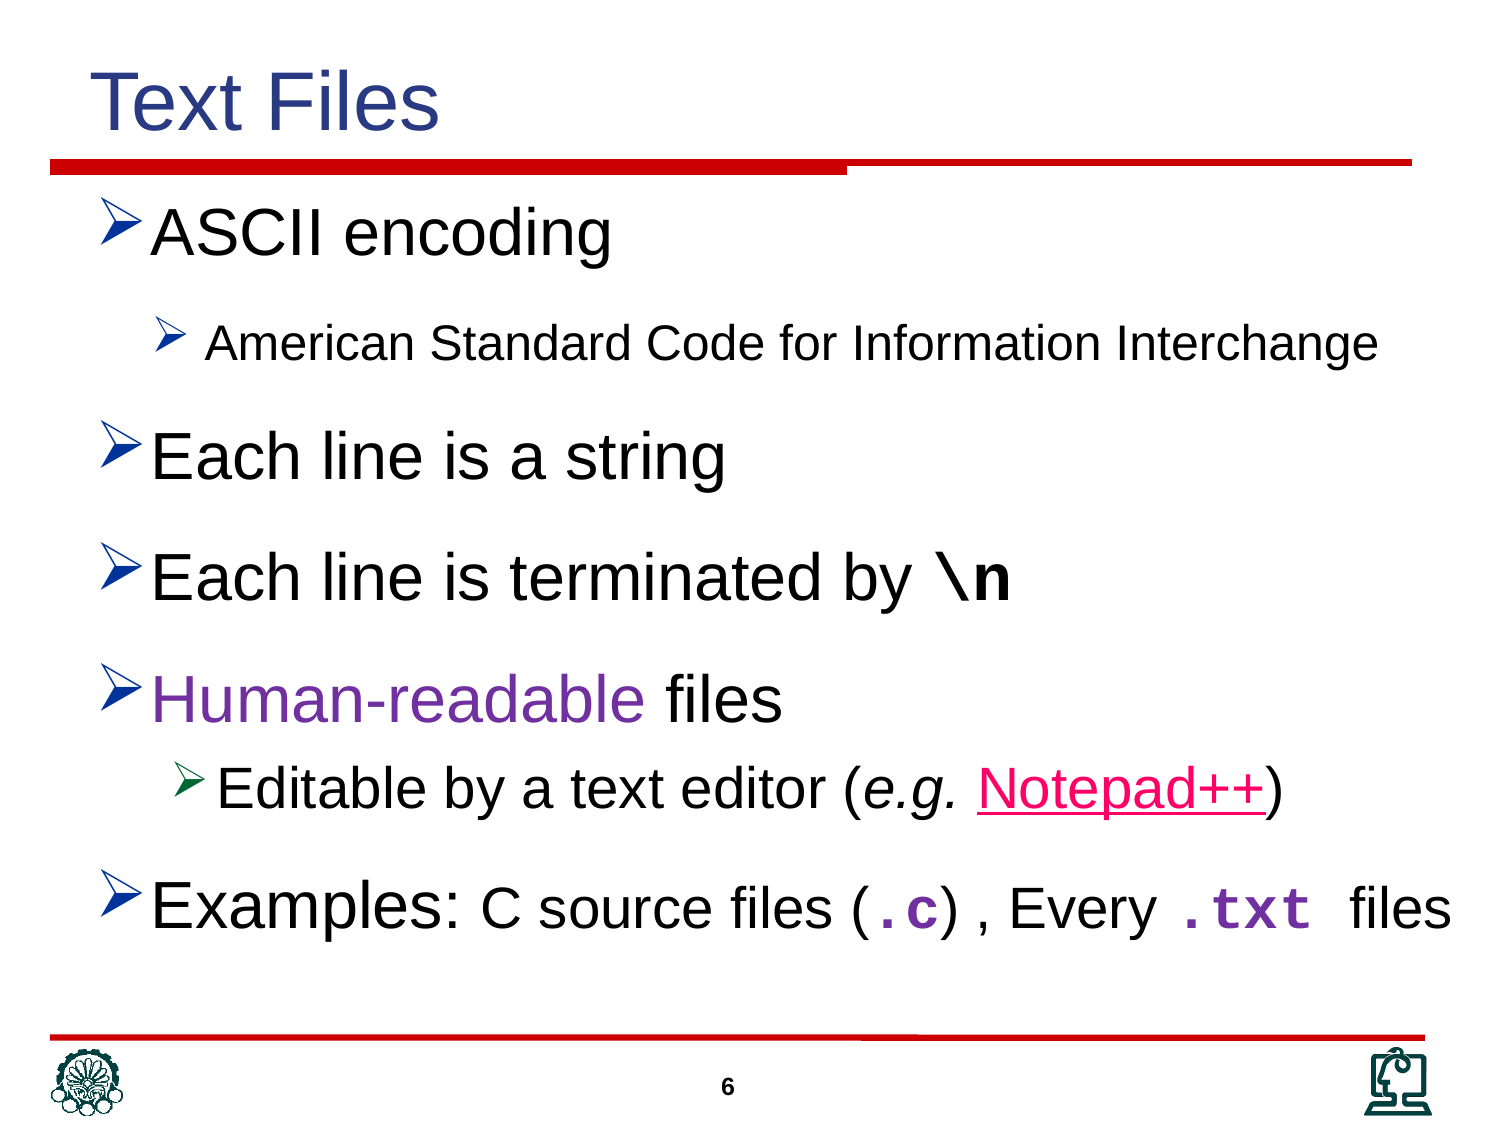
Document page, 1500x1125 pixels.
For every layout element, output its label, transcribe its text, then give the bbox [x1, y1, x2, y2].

picture [1362, 1045, 1438, 1119]
picture [50, 1047, 125, 1118]
text_box 6 [650, 1062, 750, 1103]
text_box ASCII encoding American Standard Code for Information Interchange Each line is a string Each line is terminated by \n Human-readable files Editable by a text editor (e.g. Notepad++) Examples: C source files (.c) , Every .txt files [80, 181, 1471, 1035]
text_box Text Files [74, 24, 1425, 155]
